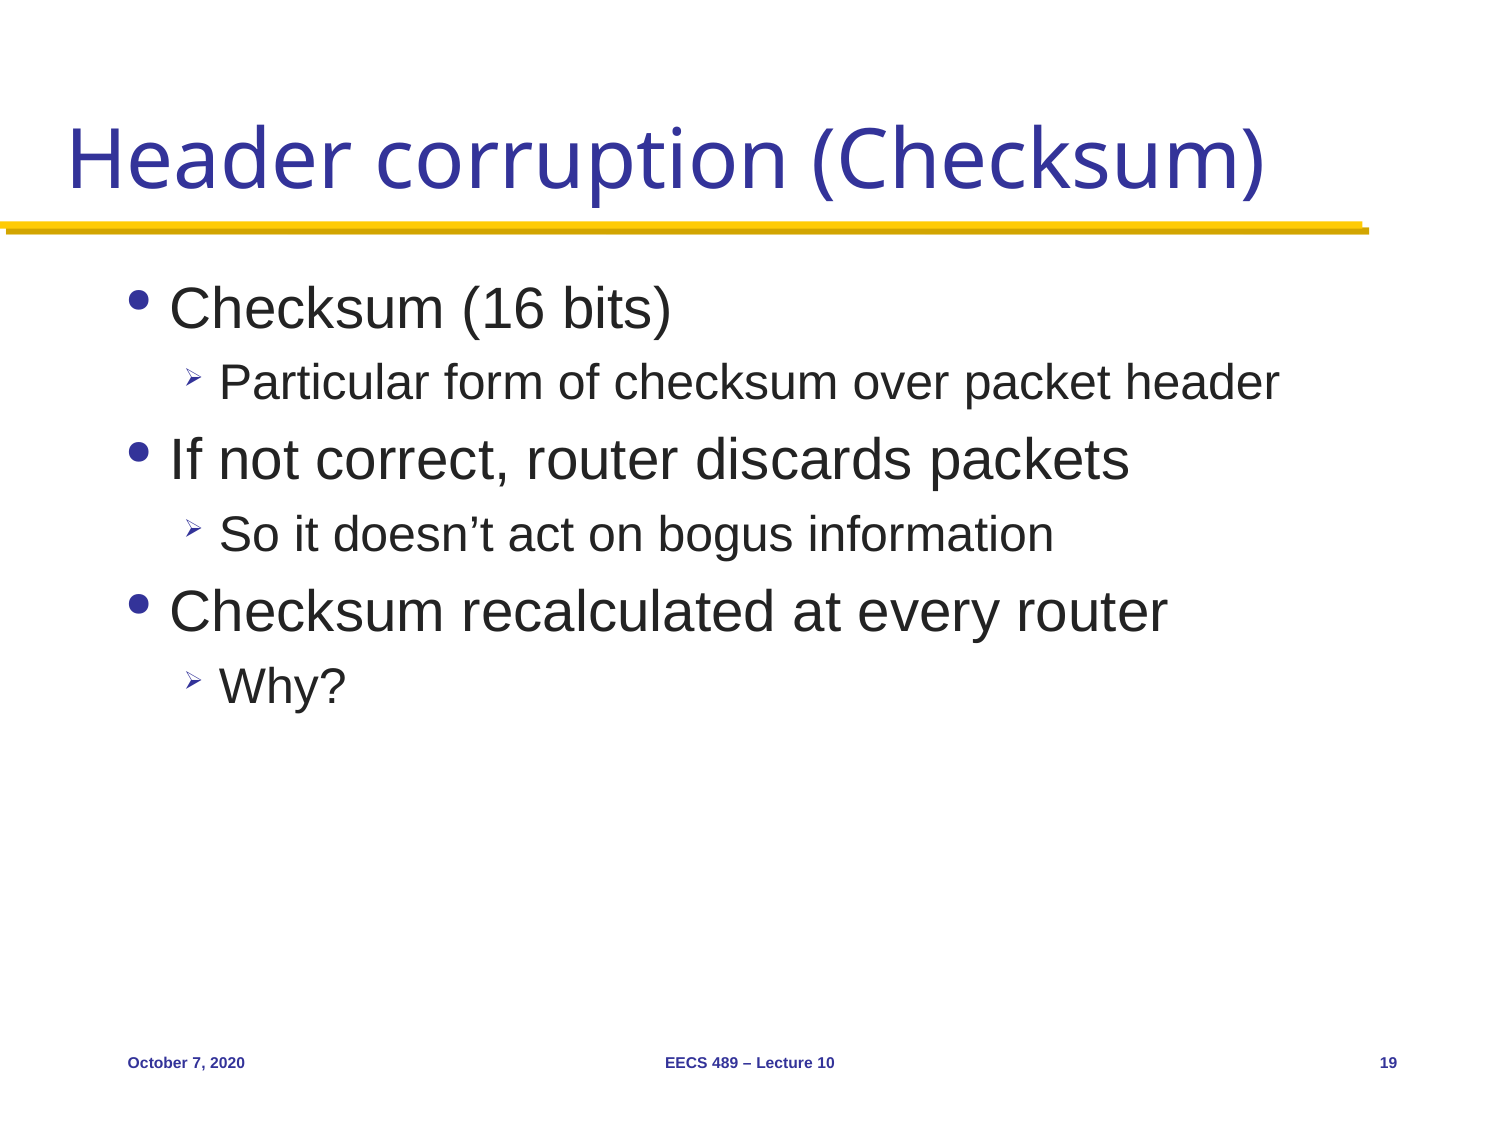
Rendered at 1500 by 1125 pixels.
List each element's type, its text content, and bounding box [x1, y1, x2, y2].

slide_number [112, 1024, 426, 1101]
slide_number 19 [1312, 1024, 1413, 1101]
list Checksum (16 bits) Particular form of checksum over packet header If not correct, router discards packets So it doesn’t act on bogus information Checksum recalculated at every router Why? [112, 262, 1413, 988]
footer EECS 489 – Lecture 10 [512, 1024, 988, 1101]
title Header corruption (Checksum) [49, 24, 1451, 213]
